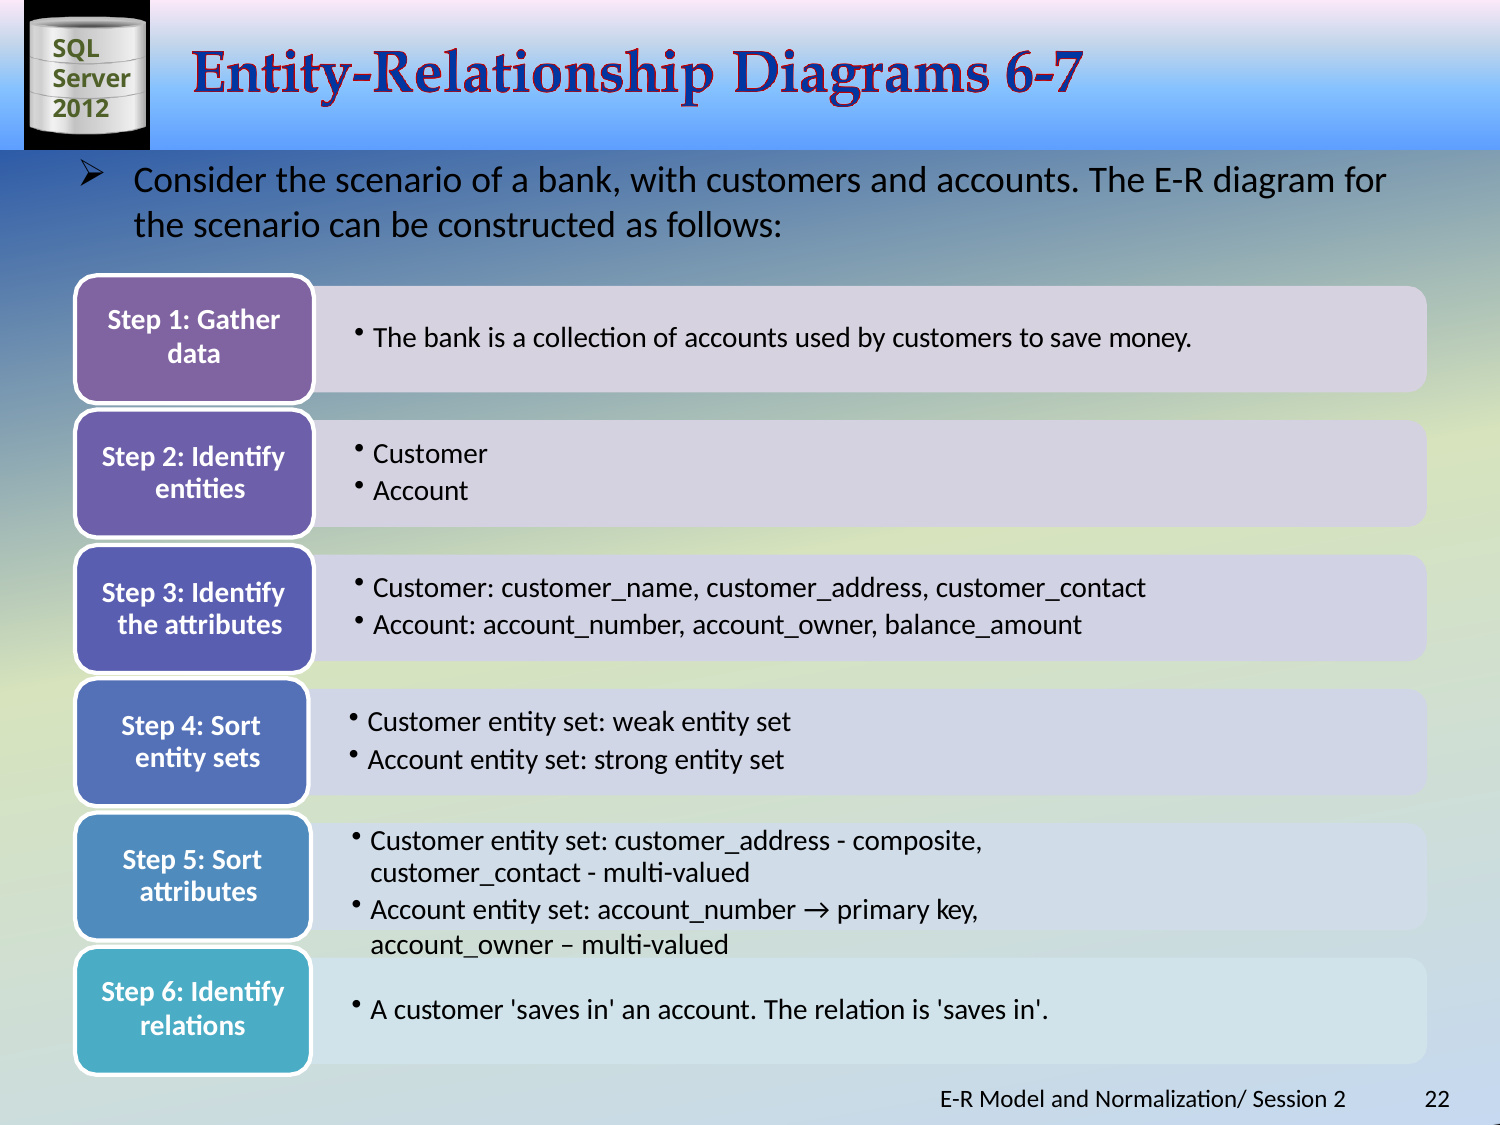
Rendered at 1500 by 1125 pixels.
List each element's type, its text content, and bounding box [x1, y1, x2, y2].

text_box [72, 272, 317, 406]
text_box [318, 822, 1428, 931]
slide_number E-R Model and Normalization/ Session 2 [938, 1086, 1350, 1125]
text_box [72, 542, 317, 676]
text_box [318, 957, 1428, 1065]
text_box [321, 419, 1428, 528]
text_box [72, 407, 317, 540]
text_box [72, 944, 314, 1078]
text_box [321, 285, 1428, 393]
picture [0, 151, 1500, 1125]
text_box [321, 554, 1428, 662]
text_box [315, 688, 1428, 796]
text_box Customer entity set: customer_address - composite, customer_contact - multi-valued Account entity set: account_number → primary key, account_owner – multi-valued [349, 940, 1357, 956]
slide_number 22 [1418, 1086, 1457, 1125]
picture [191, 47, 1083, 107]
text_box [0, 0, 1500, 151]
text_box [72, 675, 312, 809]
text_box Consider the scenario of a bank, with customers and accounts. The E-R diagram for the scenario can be constructed as follows: [75, 159, 1397, 245]
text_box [72, 810, 314, 943]
